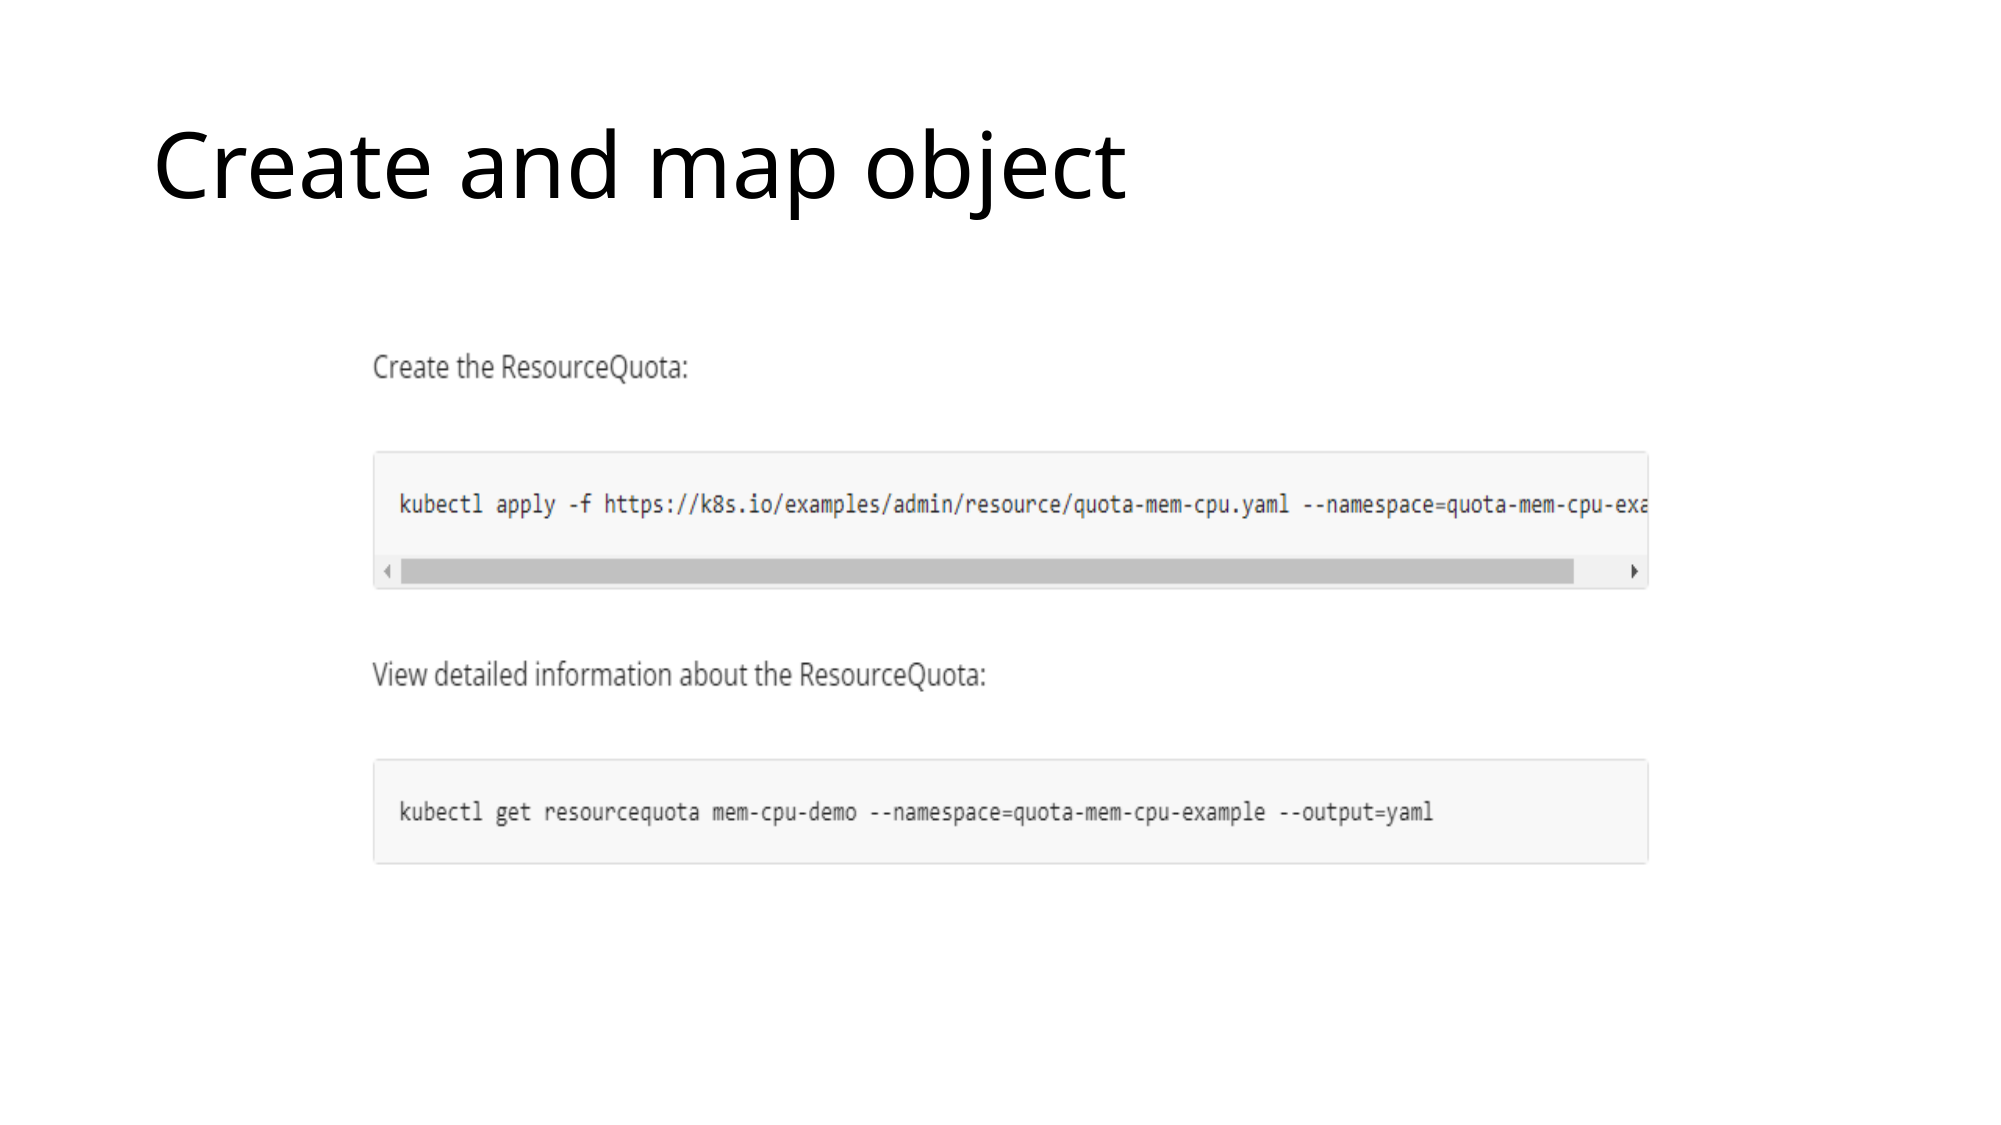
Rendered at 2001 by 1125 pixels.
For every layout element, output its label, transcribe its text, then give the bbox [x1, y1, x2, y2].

title Create and map object [137, 59, 1863, 278]
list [342, 315, 1658, 890]
